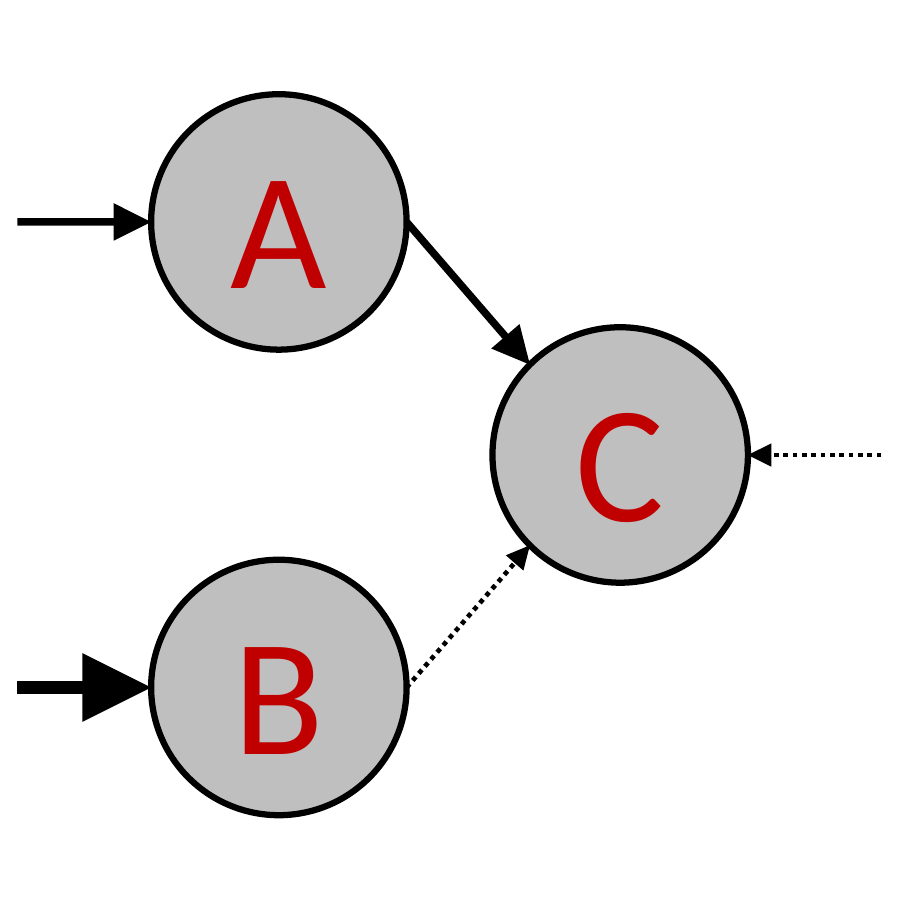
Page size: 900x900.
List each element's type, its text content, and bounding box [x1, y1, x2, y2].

text_box A [150, 93, 408, 351]
text_box B [150, 558, 408, 817]
text_box C [491, 326, 749, 584]
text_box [406, 545, 530, 688]
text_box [406, 221, 530, 365]
